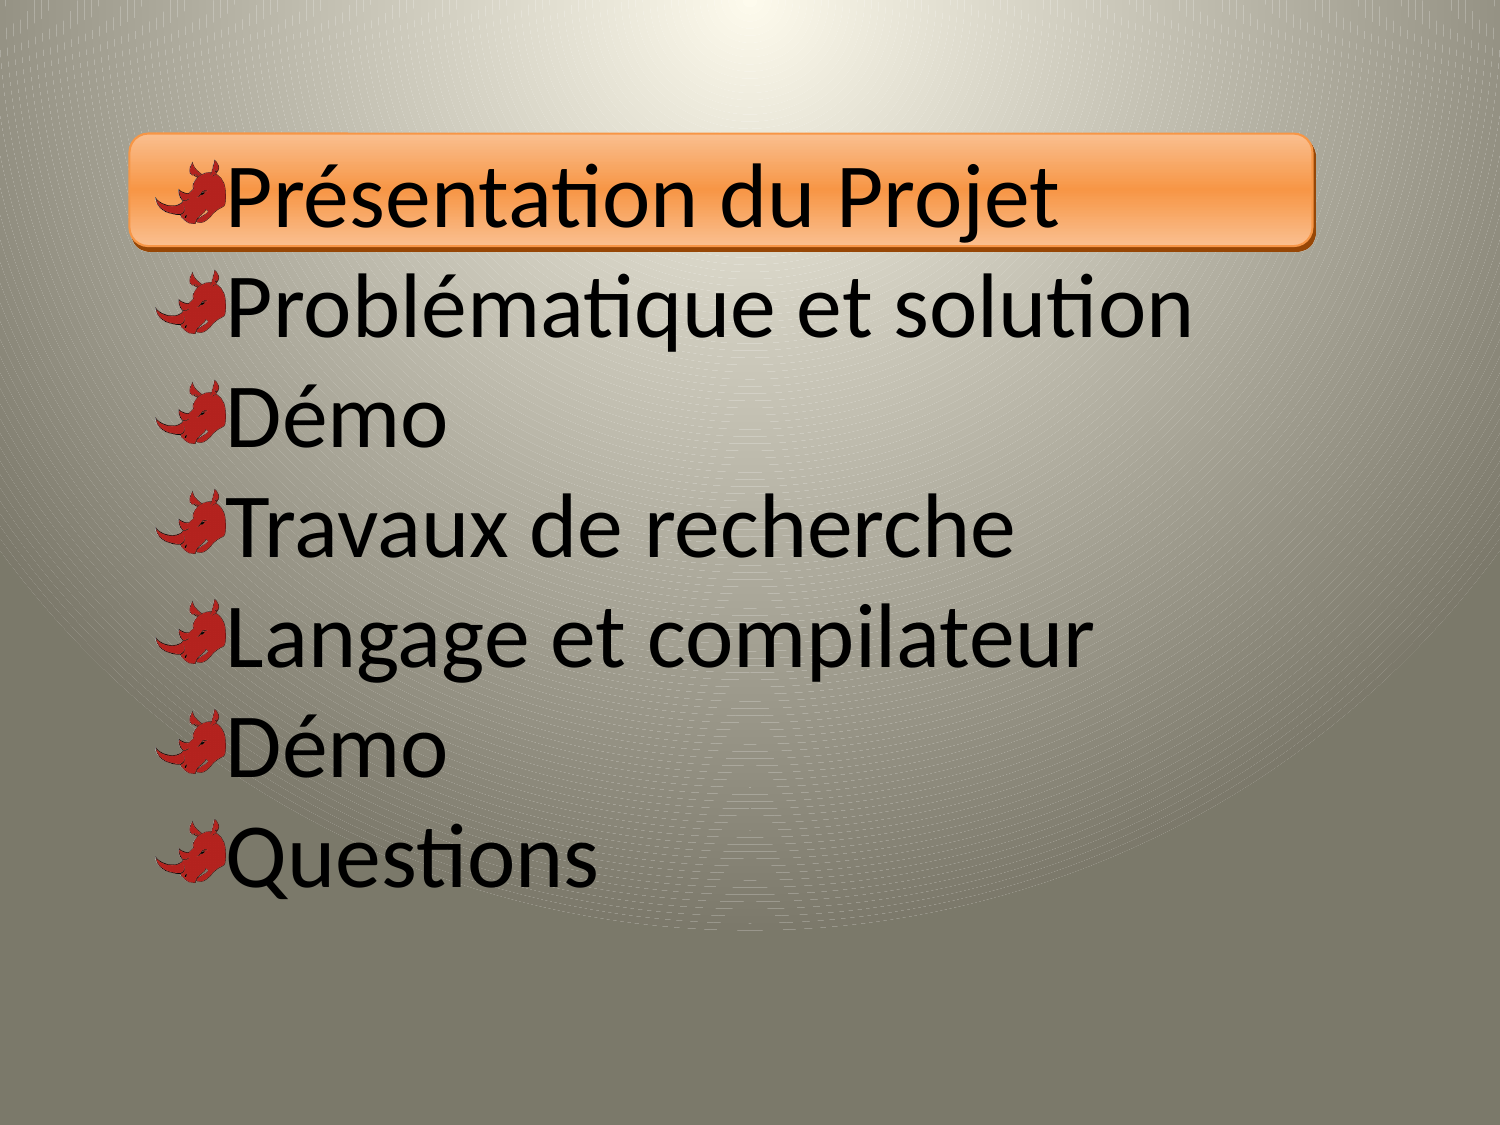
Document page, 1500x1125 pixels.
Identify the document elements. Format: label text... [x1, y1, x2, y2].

picture [155, 269, 226, 334]
picture [155, 598, 226, 664]
picture [155, 818, 226, 883]
picture [155, 488, 226, 554]
picture [155, 159, 226, 224]
picture [155, 708, 226, 774]
picture [155, 379, 226, 444]
text_box [129, 135, 140, 245]
text_box Présentation du Projet Problématique et solution Démo Travaux de recherche Langage et compilateur Démo Questions [140, 128, 1383, 914]
